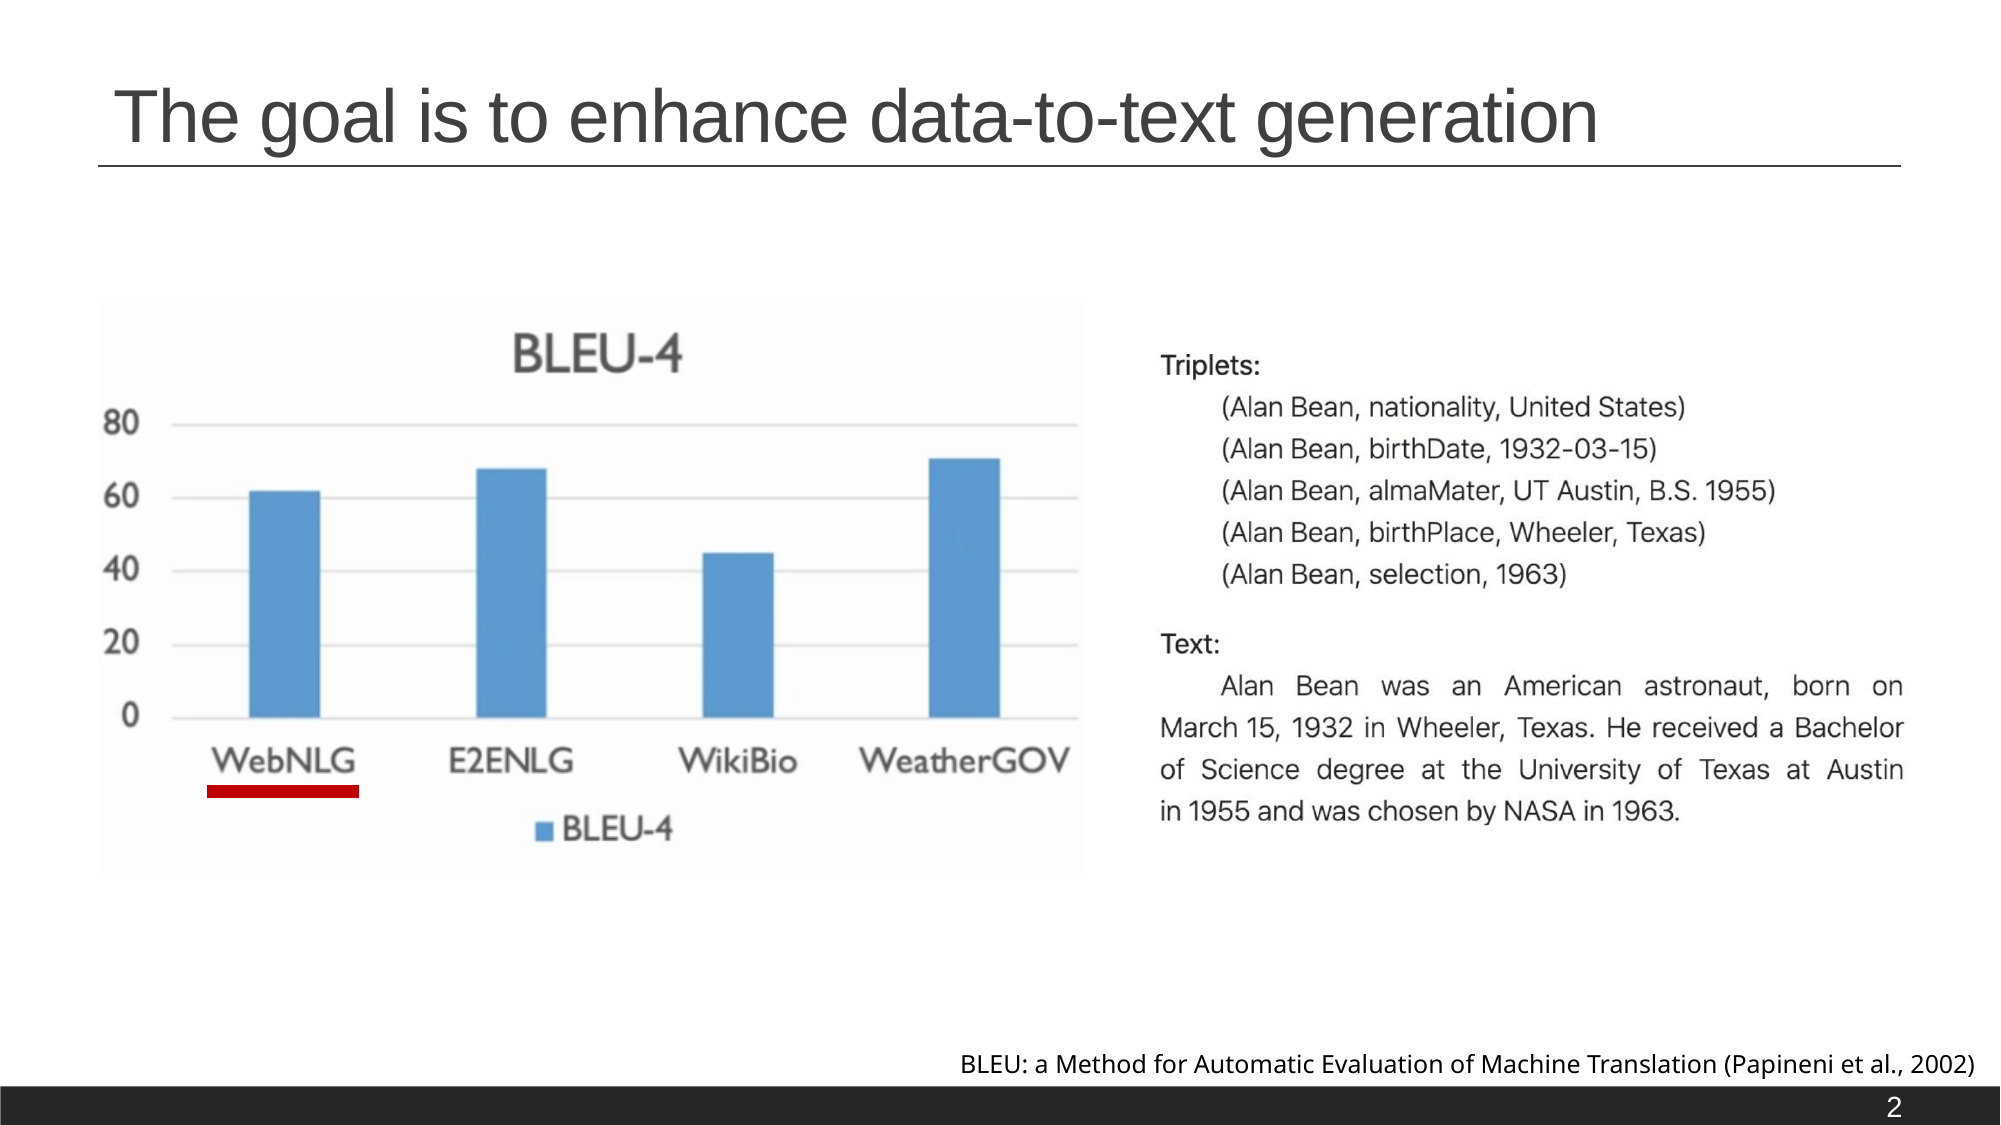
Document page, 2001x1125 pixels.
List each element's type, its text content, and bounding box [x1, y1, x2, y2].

text_box BLEU: a Method for Automatic Evaluation of Machine Translation (Papineni et al., 2002) [945, 1041, 1992, 1087]
picture [1155, 353, 1912, 827]
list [98, 302, 1086, 878]
slide_number 2 [1871, 1075, 2000, 1125]
title The goal is to enhance data-to-text generation [98, 47, 1912, 167]
